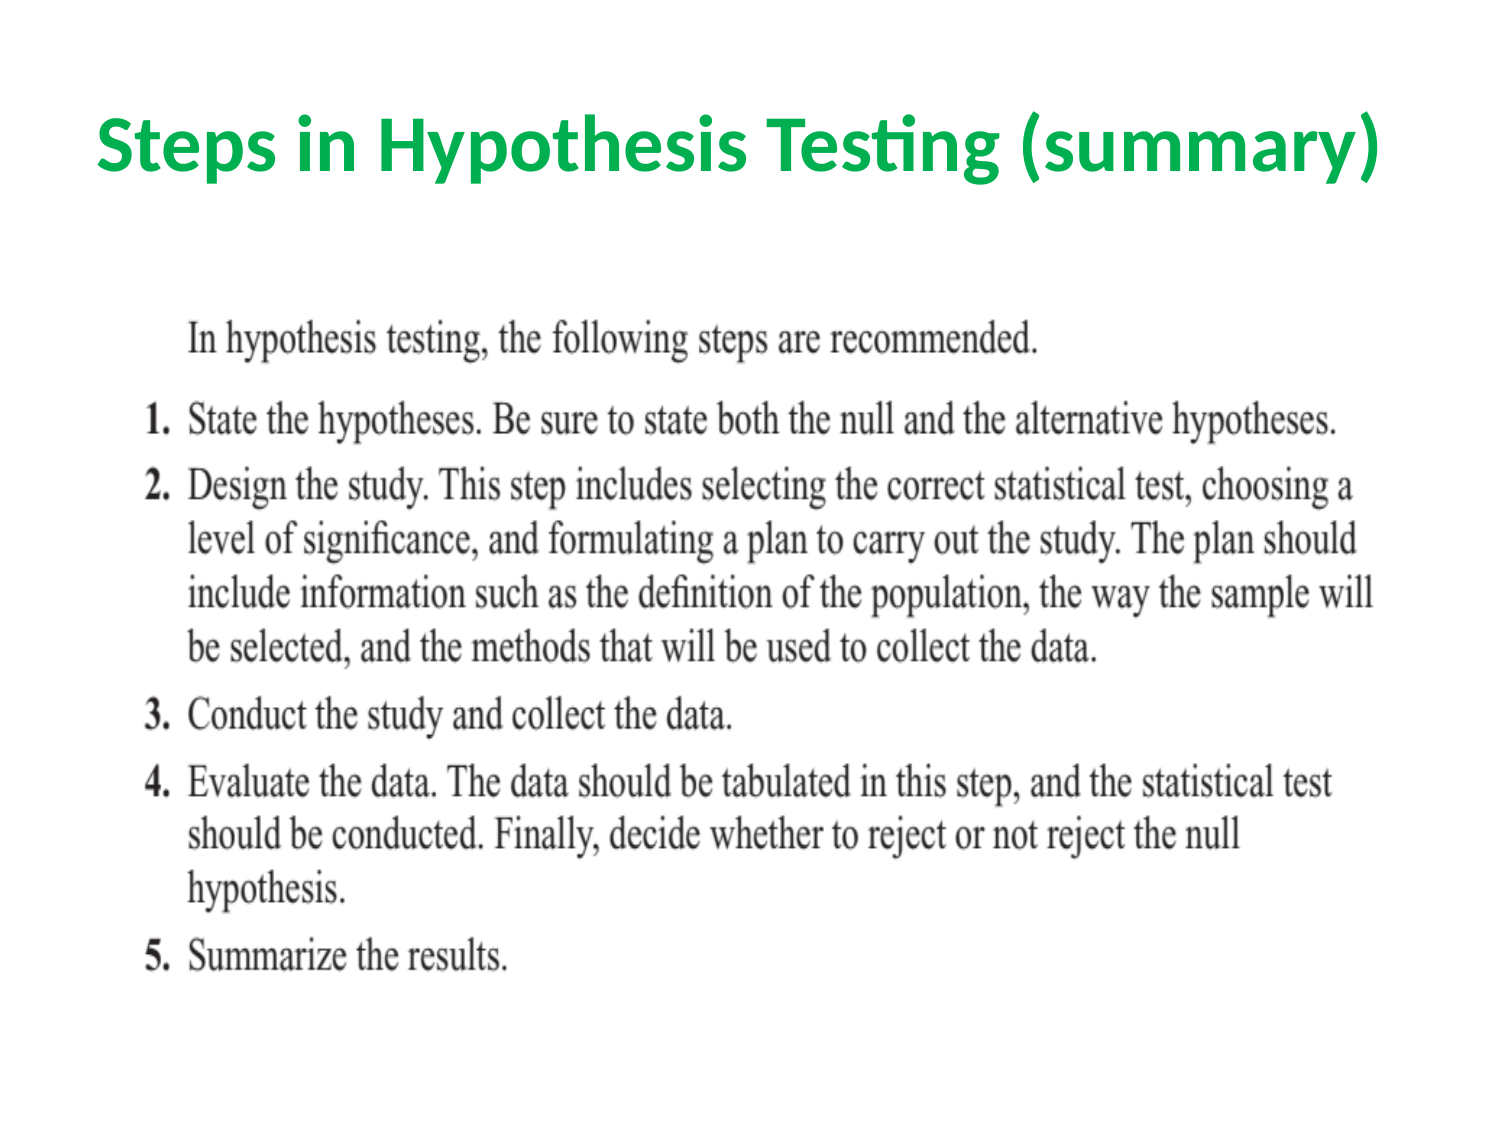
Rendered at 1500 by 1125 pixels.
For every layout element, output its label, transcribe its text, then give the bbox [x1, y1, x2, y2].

title Steps in Hypothesis Testing (summary) [75, 45, 1425, 233]
picture [109, 299, 1391, 1007]
